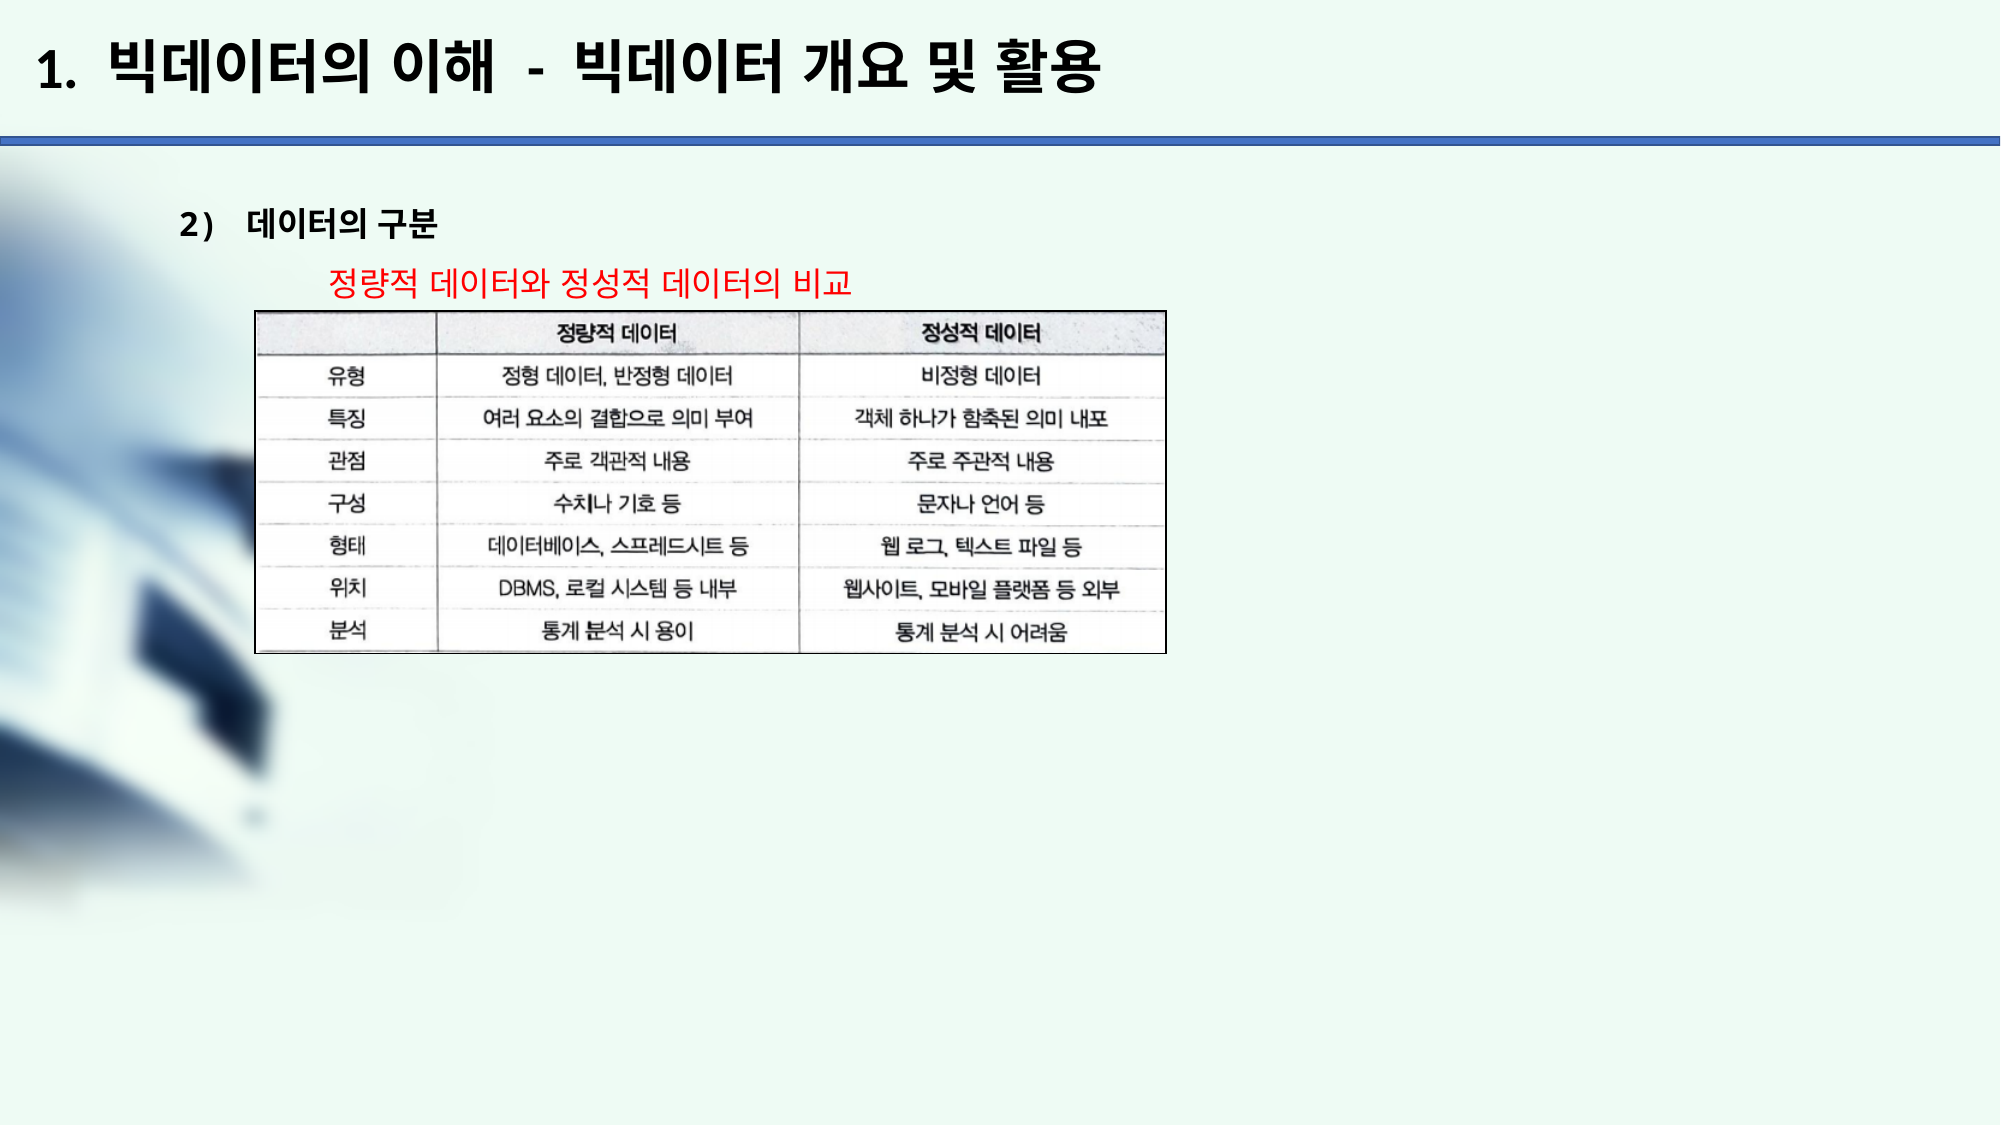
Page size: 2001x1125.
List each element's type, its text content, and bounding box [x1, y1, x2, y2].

title 1. 빅데이터의 이해 - 빅데이터 개요 및 활용 [19, 14, 1745, 126]
text_box 2) 데이터의 구분 정량적 데이터와 정성적 데이터의 비교 [163, 175, 1922, 311]
picture [0, 0, 2000, 136]
picture [0, 146, 2000, 1125]
